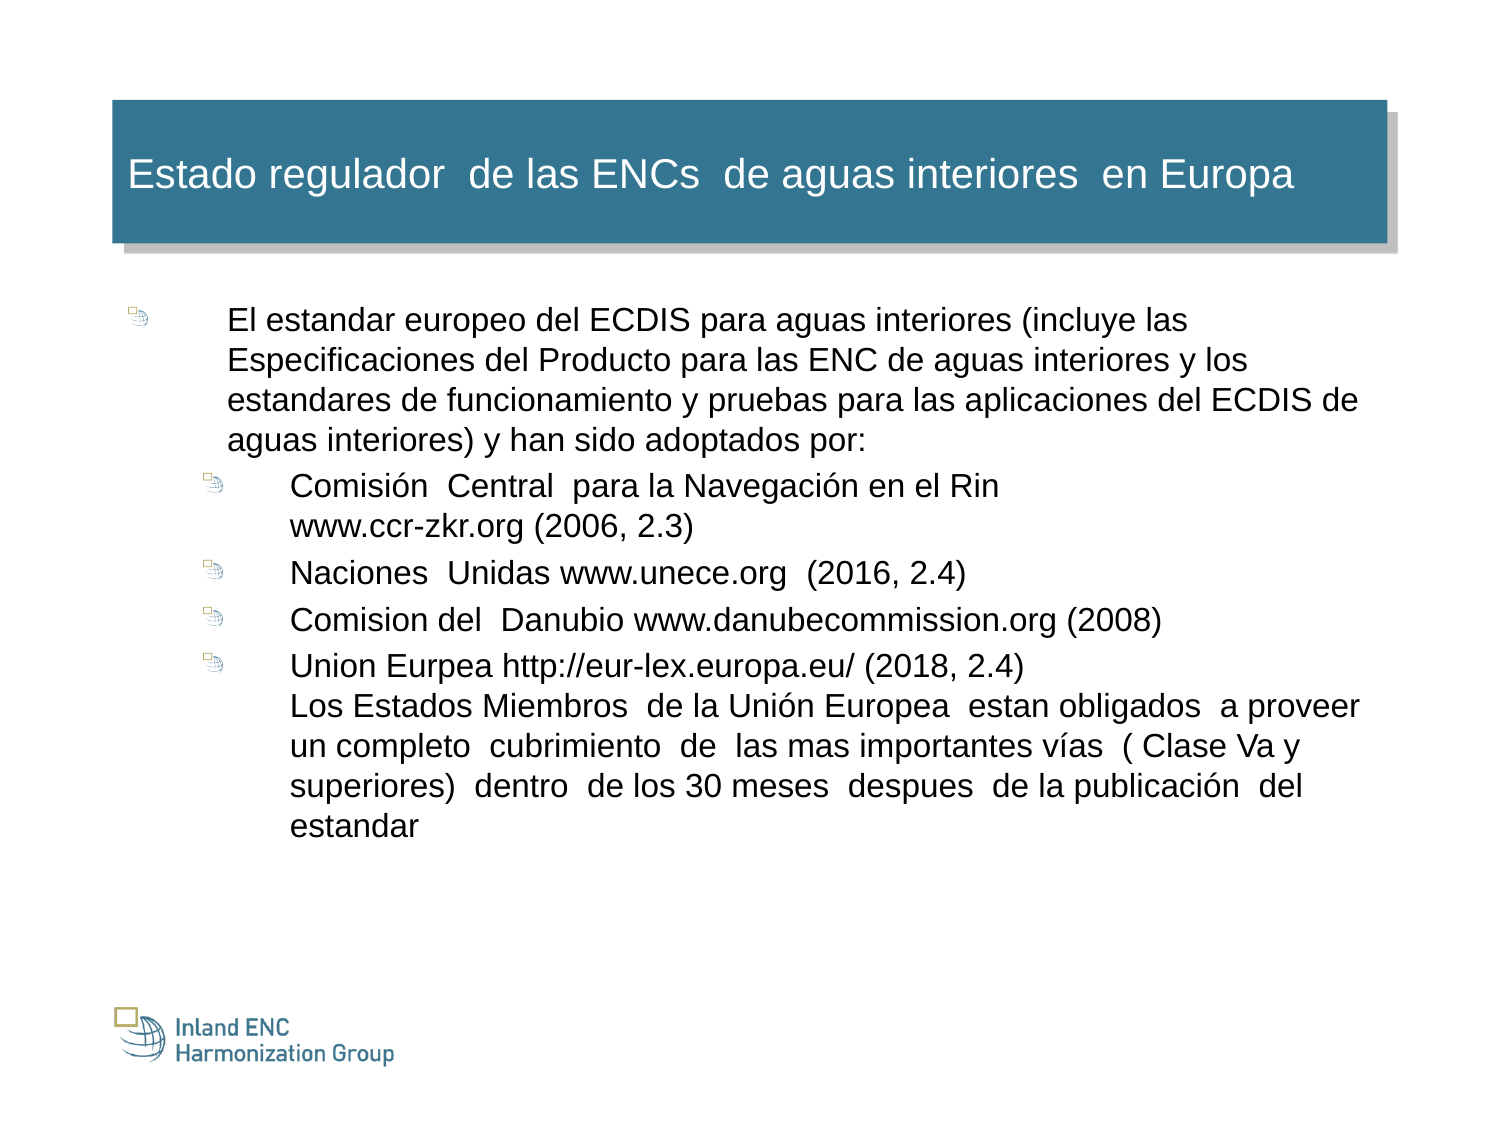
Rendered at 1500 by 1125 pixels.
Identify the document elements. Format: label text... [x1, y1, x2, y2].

picture [112, 1005, 396, 1068]
picture [202, 652, 225, 676]
picture [202, 472, 225, 497]
picture [202, 606, 225, 630]
text_box El estandar europeo del ECDIS para aguas interiores (incluye las Especificaciones del Producto para las ENC de aguas interiores y los estandares de funcionamiento y pruebas para las aplicaciones del ECDIS de aguas interiores) y han sido adoptados por: Comisión Central para la Navegación en el Rin www.ccr-zkr.org (2006, 2.3) Naciones Unidas www.unece.org (2016, 2.4) Comision del Danubio www.danubecommission.org (2008) Union Eurpea http://eur-lex.europa.eu/ (2018, 2.4) Los Estados Miembros de la Unión Europea estan obligados a proveer un completo cubrimiento de las mas importantes vías ( Clase Va y superiores) dentro de los 30 meses despues de la publicación del estandar [112, 290, 1388, 950]
picture [202, 559, 225, 583]
text_box Estado regulador de las ENCs de aguas interiores en Europa [112, 99, 1388, 244]
picture [127, 306, 150, 330]
